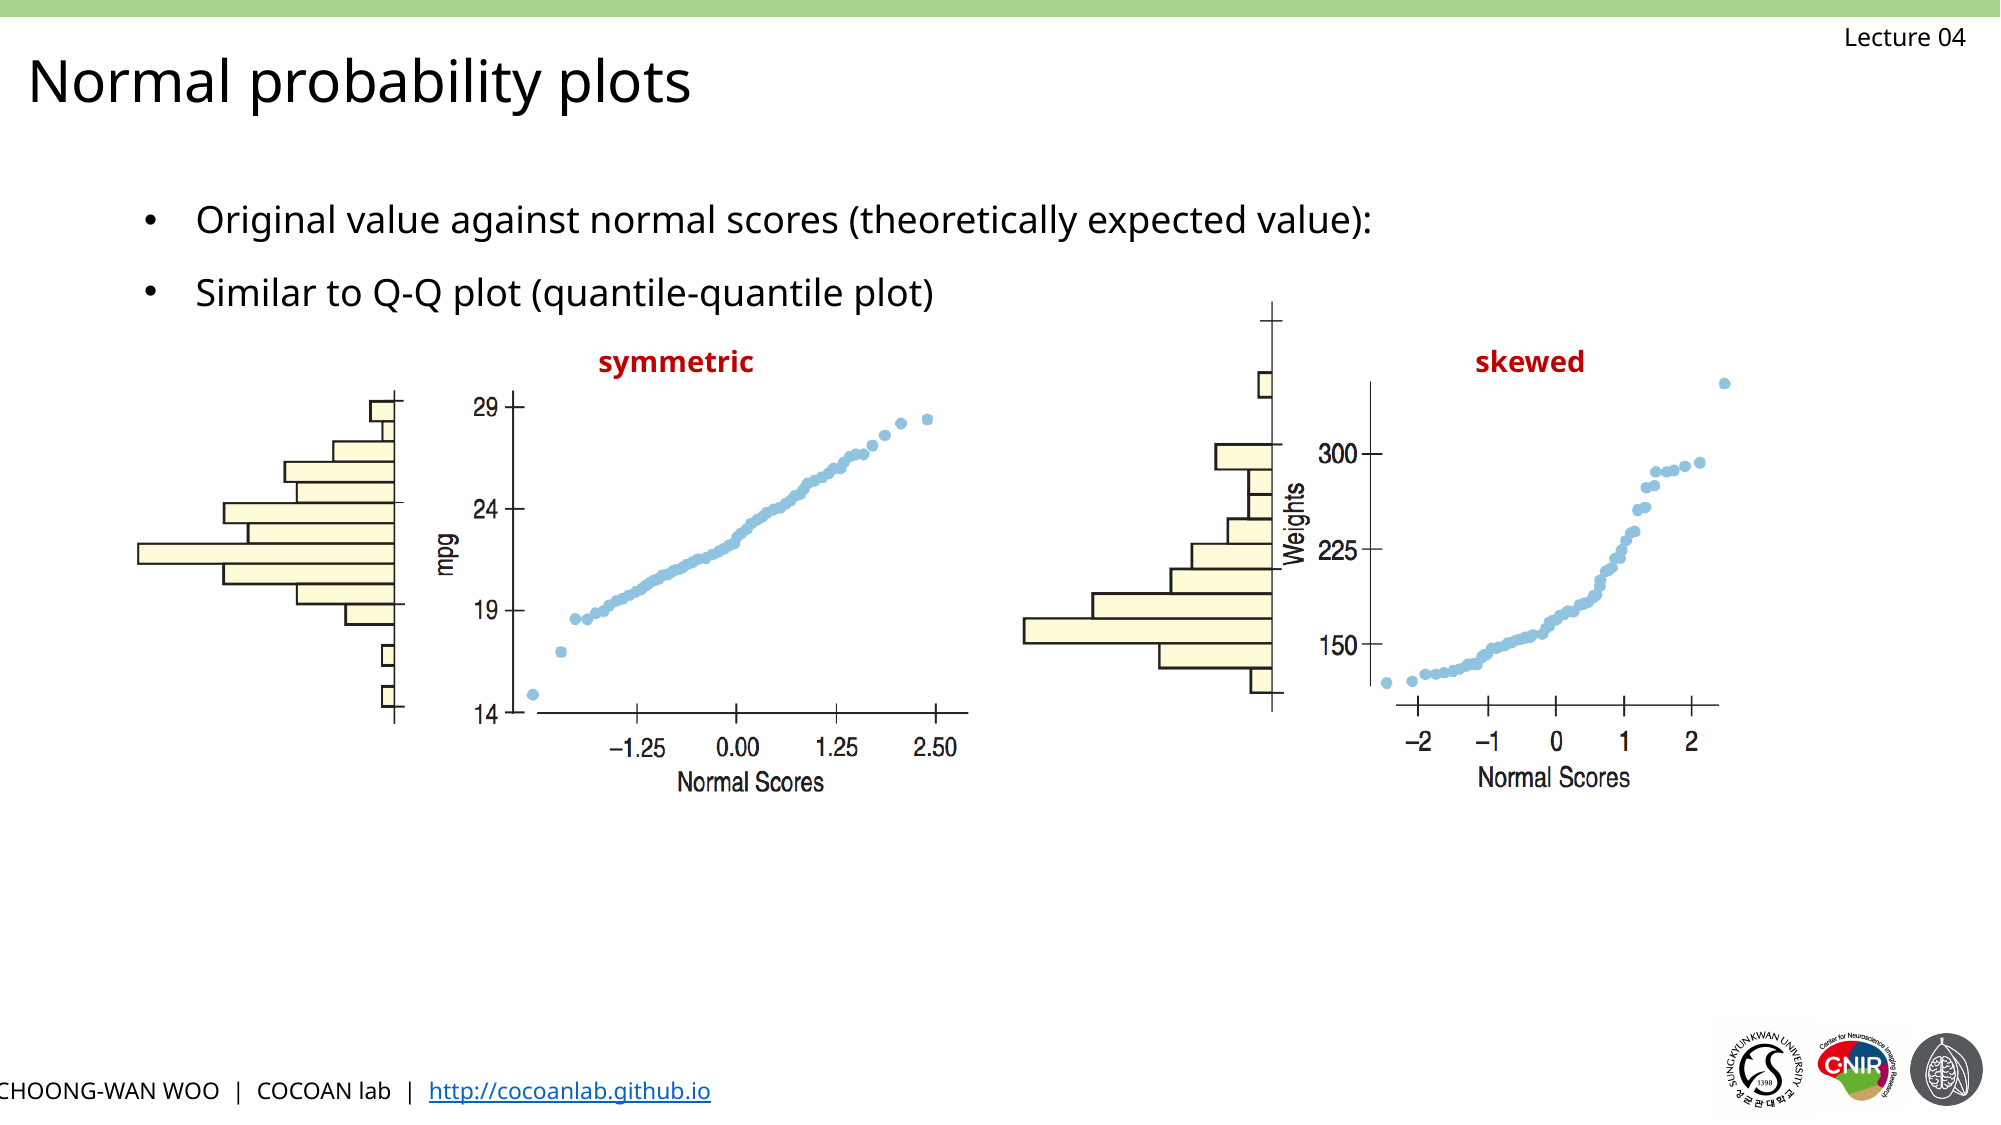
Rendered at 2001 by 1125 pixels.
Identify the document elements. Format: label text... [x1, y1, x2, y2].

text_box Normal probability plots [12, 36, 708, 122]
text_box Lecture 04 [1623, 13, 2000, 59]
text_box Original value against normal scores (theoretically expected value): Similar to Q-Q plot (quantile-quantile plot) [129, 162, 1389, 314]
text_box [977, 288, 1765, 812]
text_box [0, 0, 2000, 18]
text_box CHOONG-WAN WOO | COCOAN lab | http://cocoanlab.github.io [0, 1069, 727, 1116]
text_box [108, 314, 977, 812]
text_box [1709, 1014, 1983, 1125]
